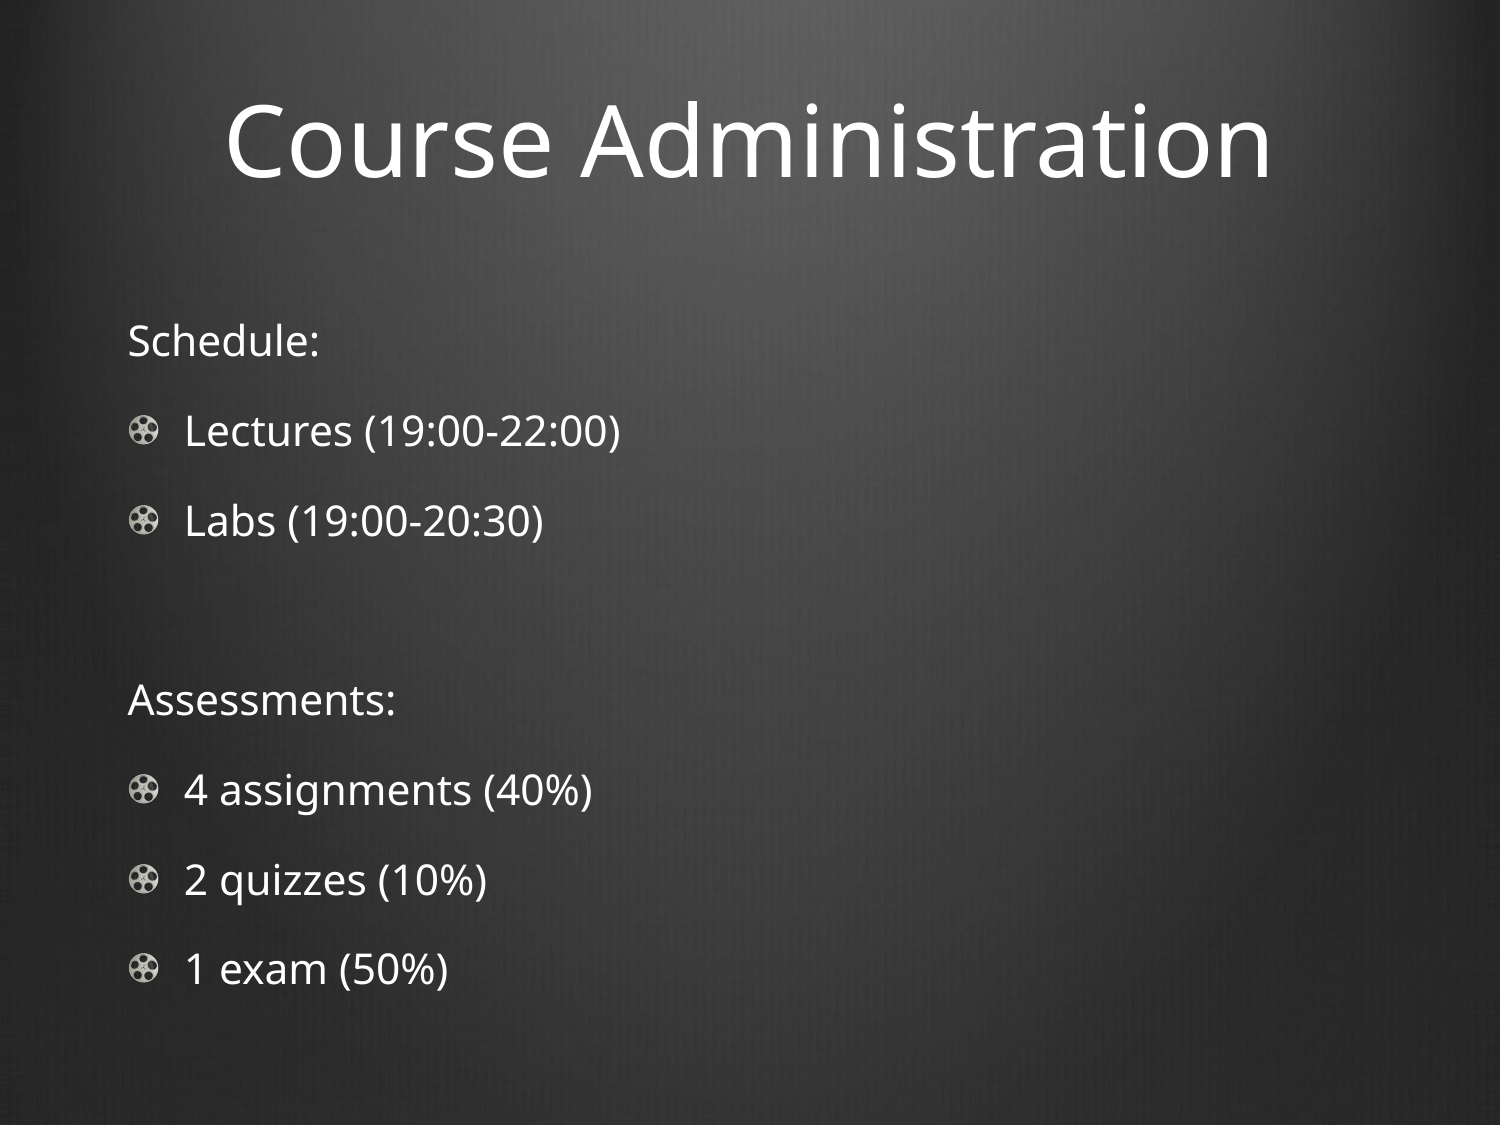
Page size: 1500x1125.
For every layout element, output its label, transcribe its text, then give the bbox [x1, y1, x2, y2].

title Course Administration [112, 19, 1388, 255]
picture [127, 951, 160, 984]
picture [127, 862, 160, 895]
picture [127, 503, 160, 536]
picture [127, 772, 160, 805]
picture [127, 413, 160, 446]
list Schedule: Lectures (19:00-22:00) Labs (19:00-20:30) Assessments: 4 assignments (40%) 2 quizzes (10%) 1 exam (50%) [112, 306, 1388, 1005]
